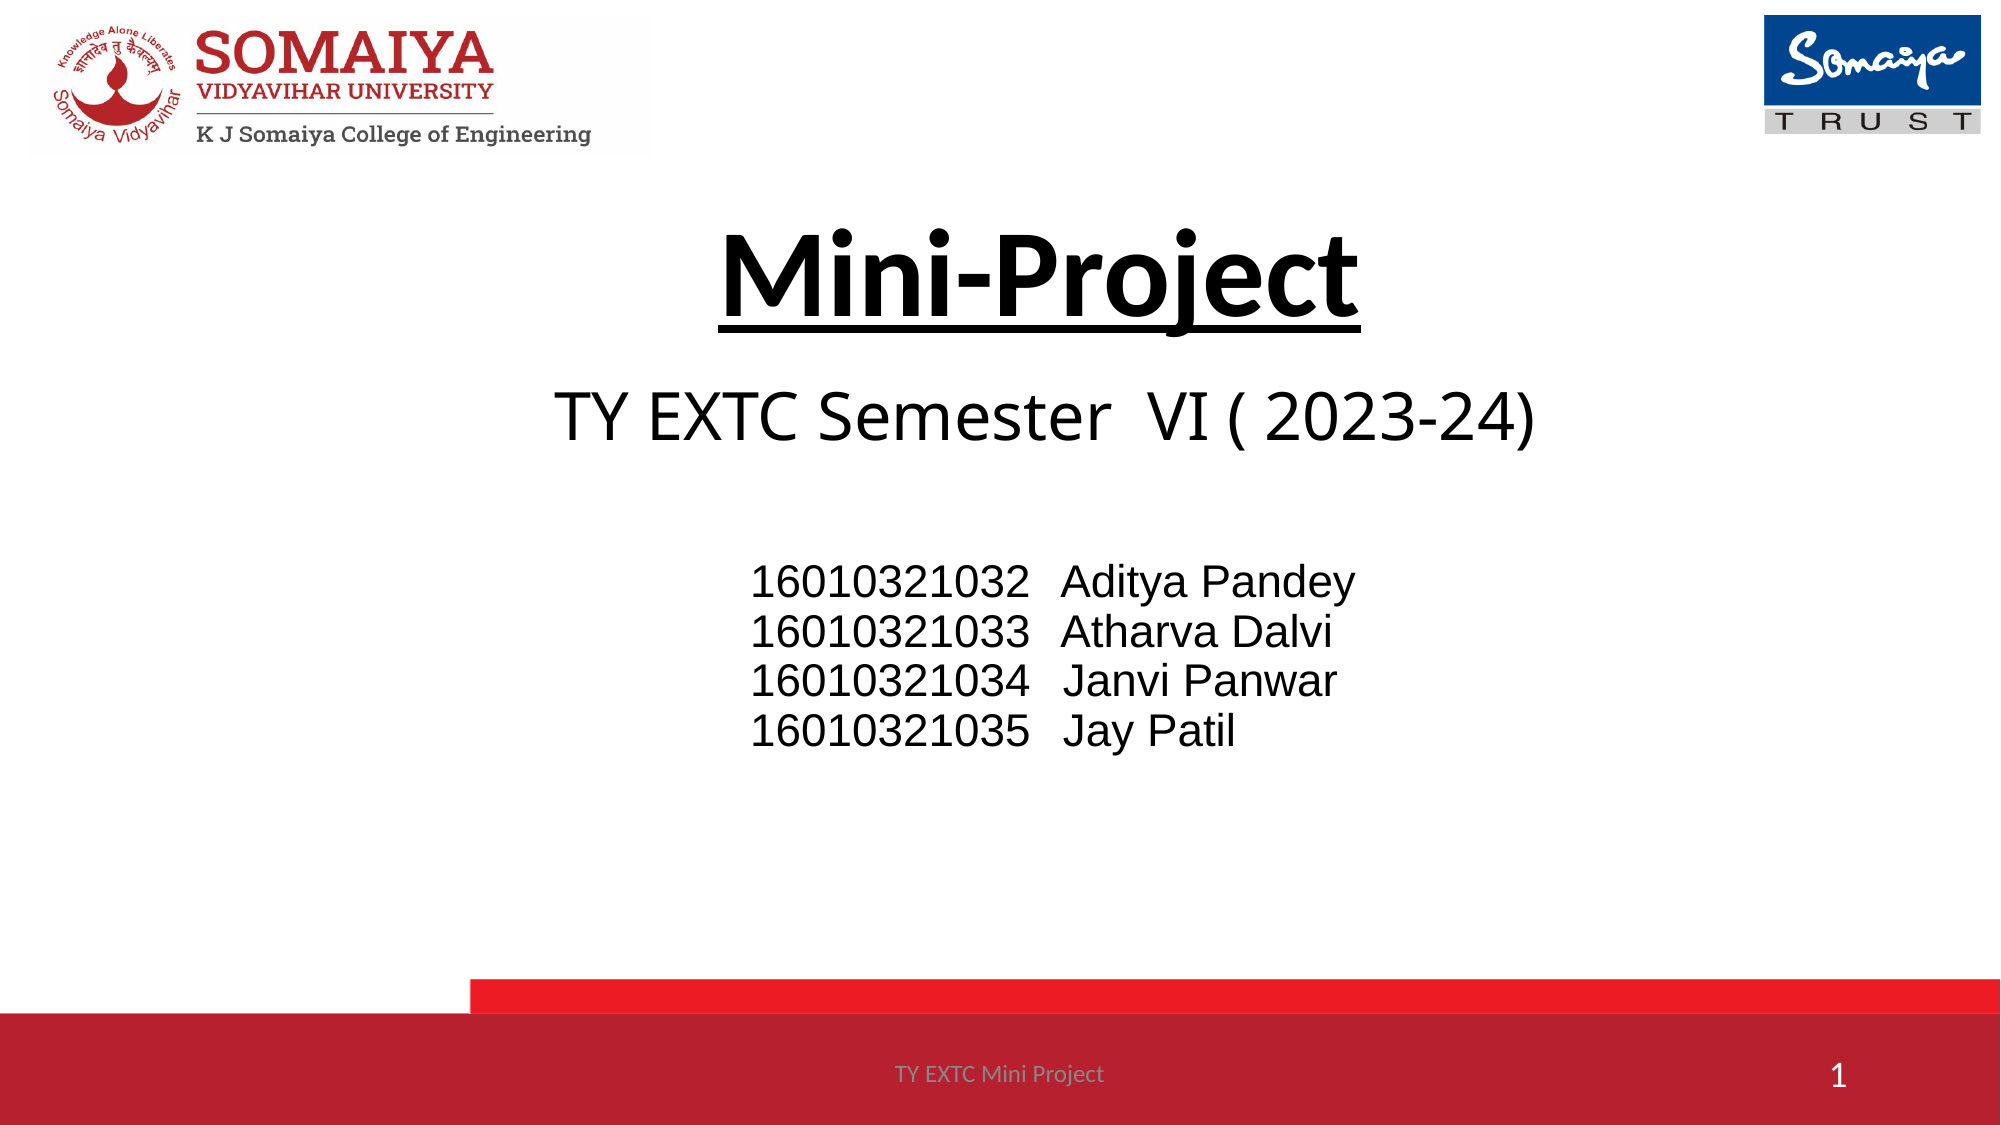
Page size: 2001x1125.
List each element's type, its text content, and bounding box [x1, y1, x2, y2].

slide_number 1 [1412, 1042, 1863, 1103]
picture [0, 980, 2000, 1125]
text_box 16010321032 Aditya Pandey 16010321033 Atharva Dalvi 16010321034 Janvi Panwar 16010321035 Jay Patil [285, 550, 1748, 846]
picture [29, 15, 651, 157]
title Mini-Project [402, 182, 1678, 352]
footer TY EXTC Mini Project [662, 1042, 1338, 1103]
picture [1764, 15, 1981, 134]
subtitle TY EXTC Semester VI ( 2023-24) [179, 375, 1911, 469]
